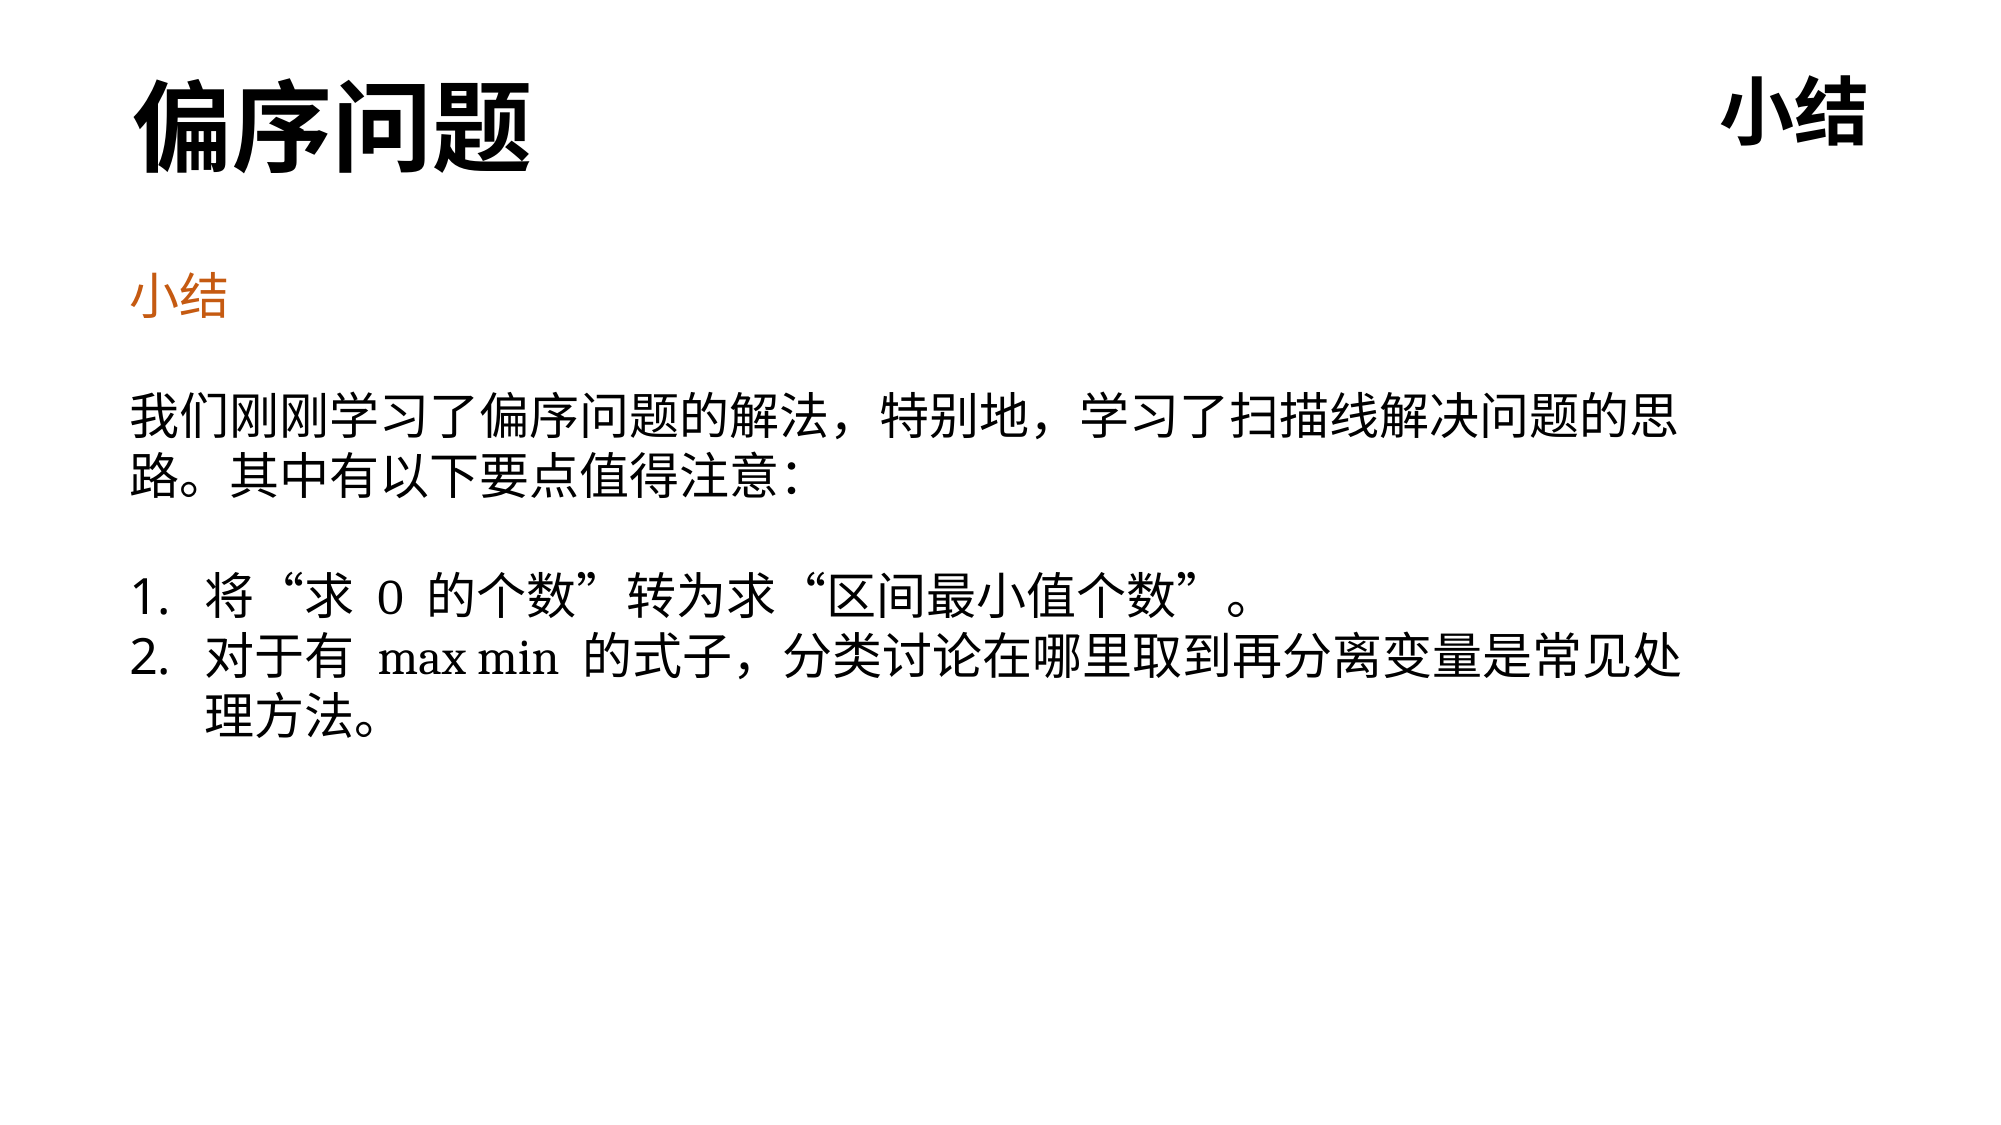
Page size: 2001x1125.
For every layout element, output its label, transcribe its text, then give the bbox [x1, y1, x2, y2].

text_box 小结 [1704, 56, 1884, 162]
text_box 小结 我们刚刚学习了偏序问题的解法，特别地，学习了扫描线解决问题的思路。其中有以下要点值得注意： 将“求 0 的个数”转为求“区间最小值个数”。 对于有 max min 的式子，分类讨论在哪里取到再分离变量是常见处理方法。 [114, 257, 1727, 752]
text_box 偏序问题 [117, 56, 548, 192]
